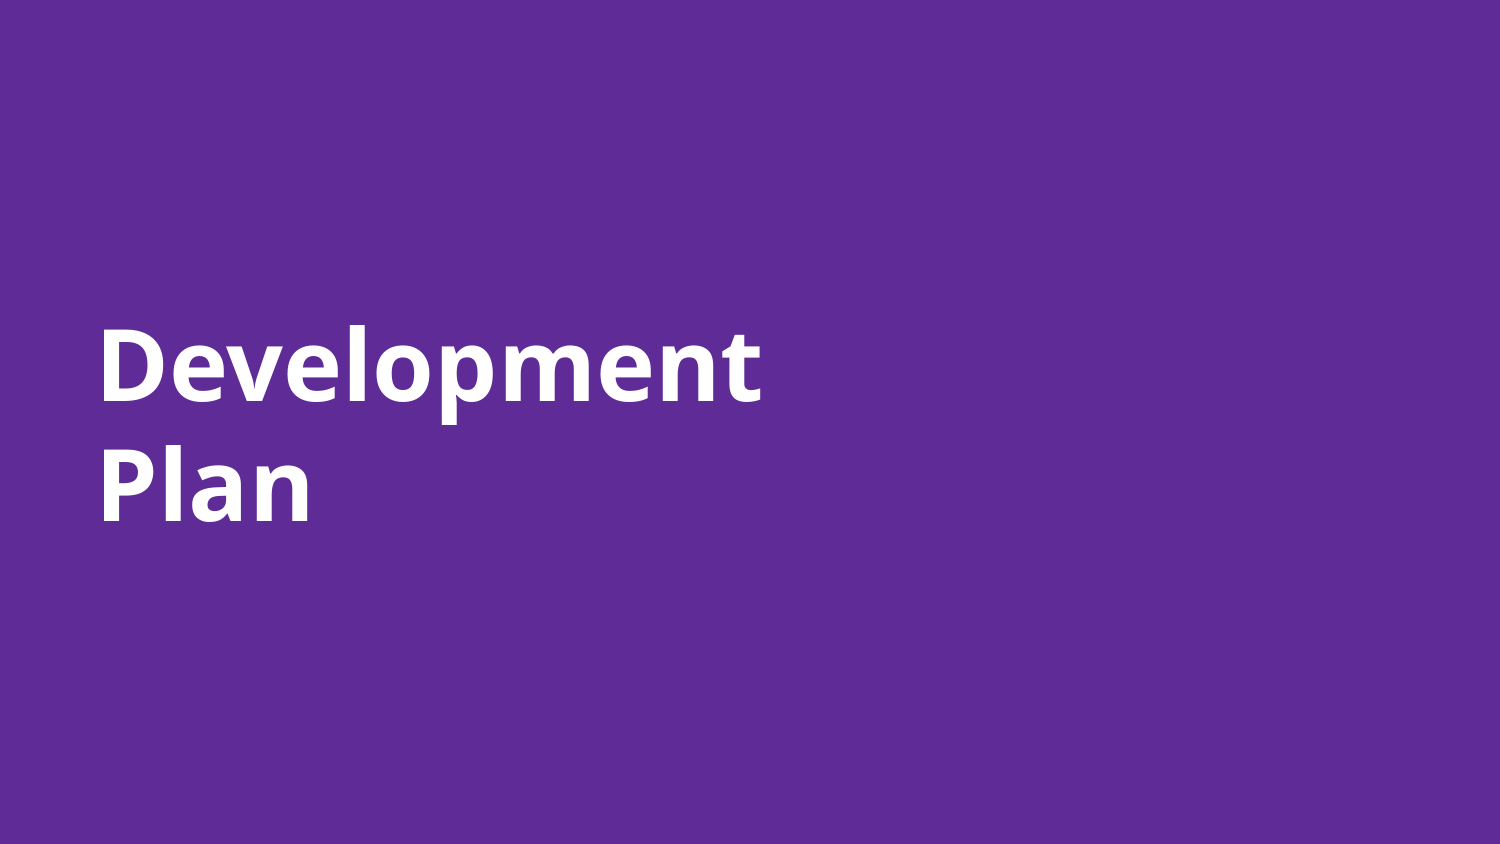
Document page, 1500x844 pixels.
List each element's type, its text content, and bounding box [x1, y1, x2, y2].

title Development Plan [80, 86, 1000, 758]
